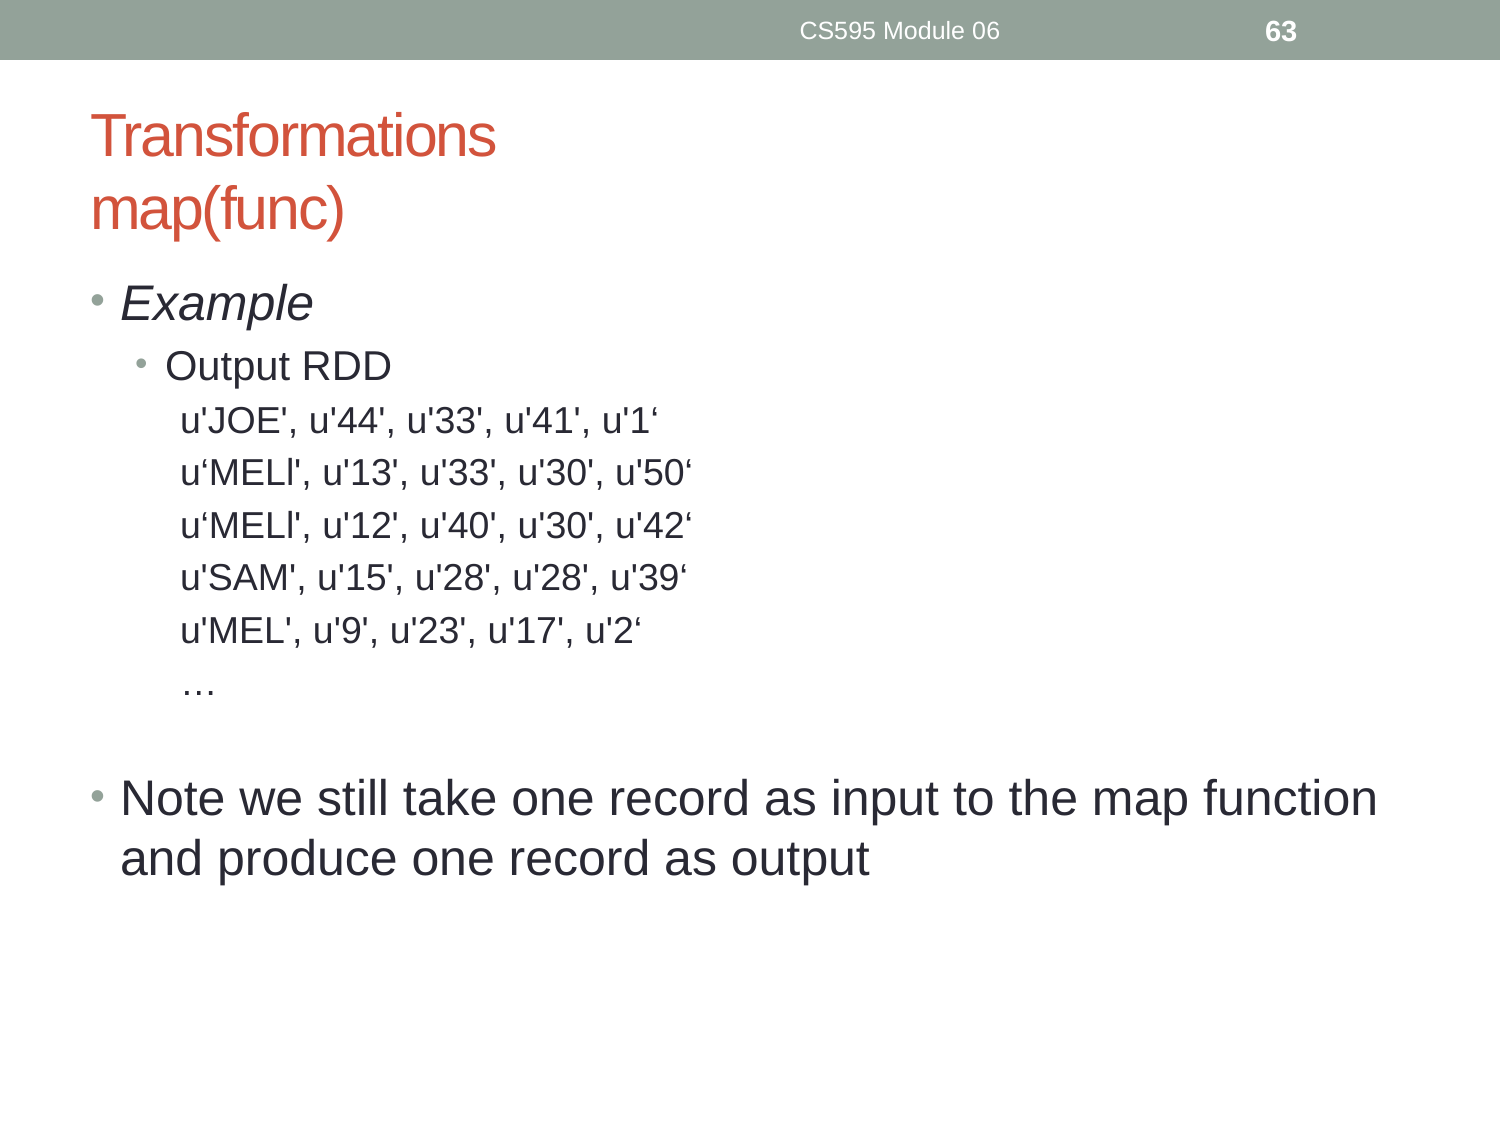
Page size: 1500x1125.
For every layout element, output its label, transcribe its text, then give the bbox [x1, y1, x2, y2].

title Transformations map(func) [75, 87, 1425, 250]
list Example Output RDD u'JOE', u'44', u'33', u'41', u'1‘ u‘MELl', u'13', u'33', u'30', u'50‘ u‘MELl', u'12', u'40', u'30', u'42‘ u'SAM', u'15', u'28', u'28', u'39‘ u'MEL', u'9', u'23', u'17', u'2‘ … Note we still take one record as input to the map function and produce one record as output [75, 262, 1425, 1063]
footer CS595 Module 06 [562, 3, 1238, 57]
slide_number 63 [1250, 3, 1425, 57]
